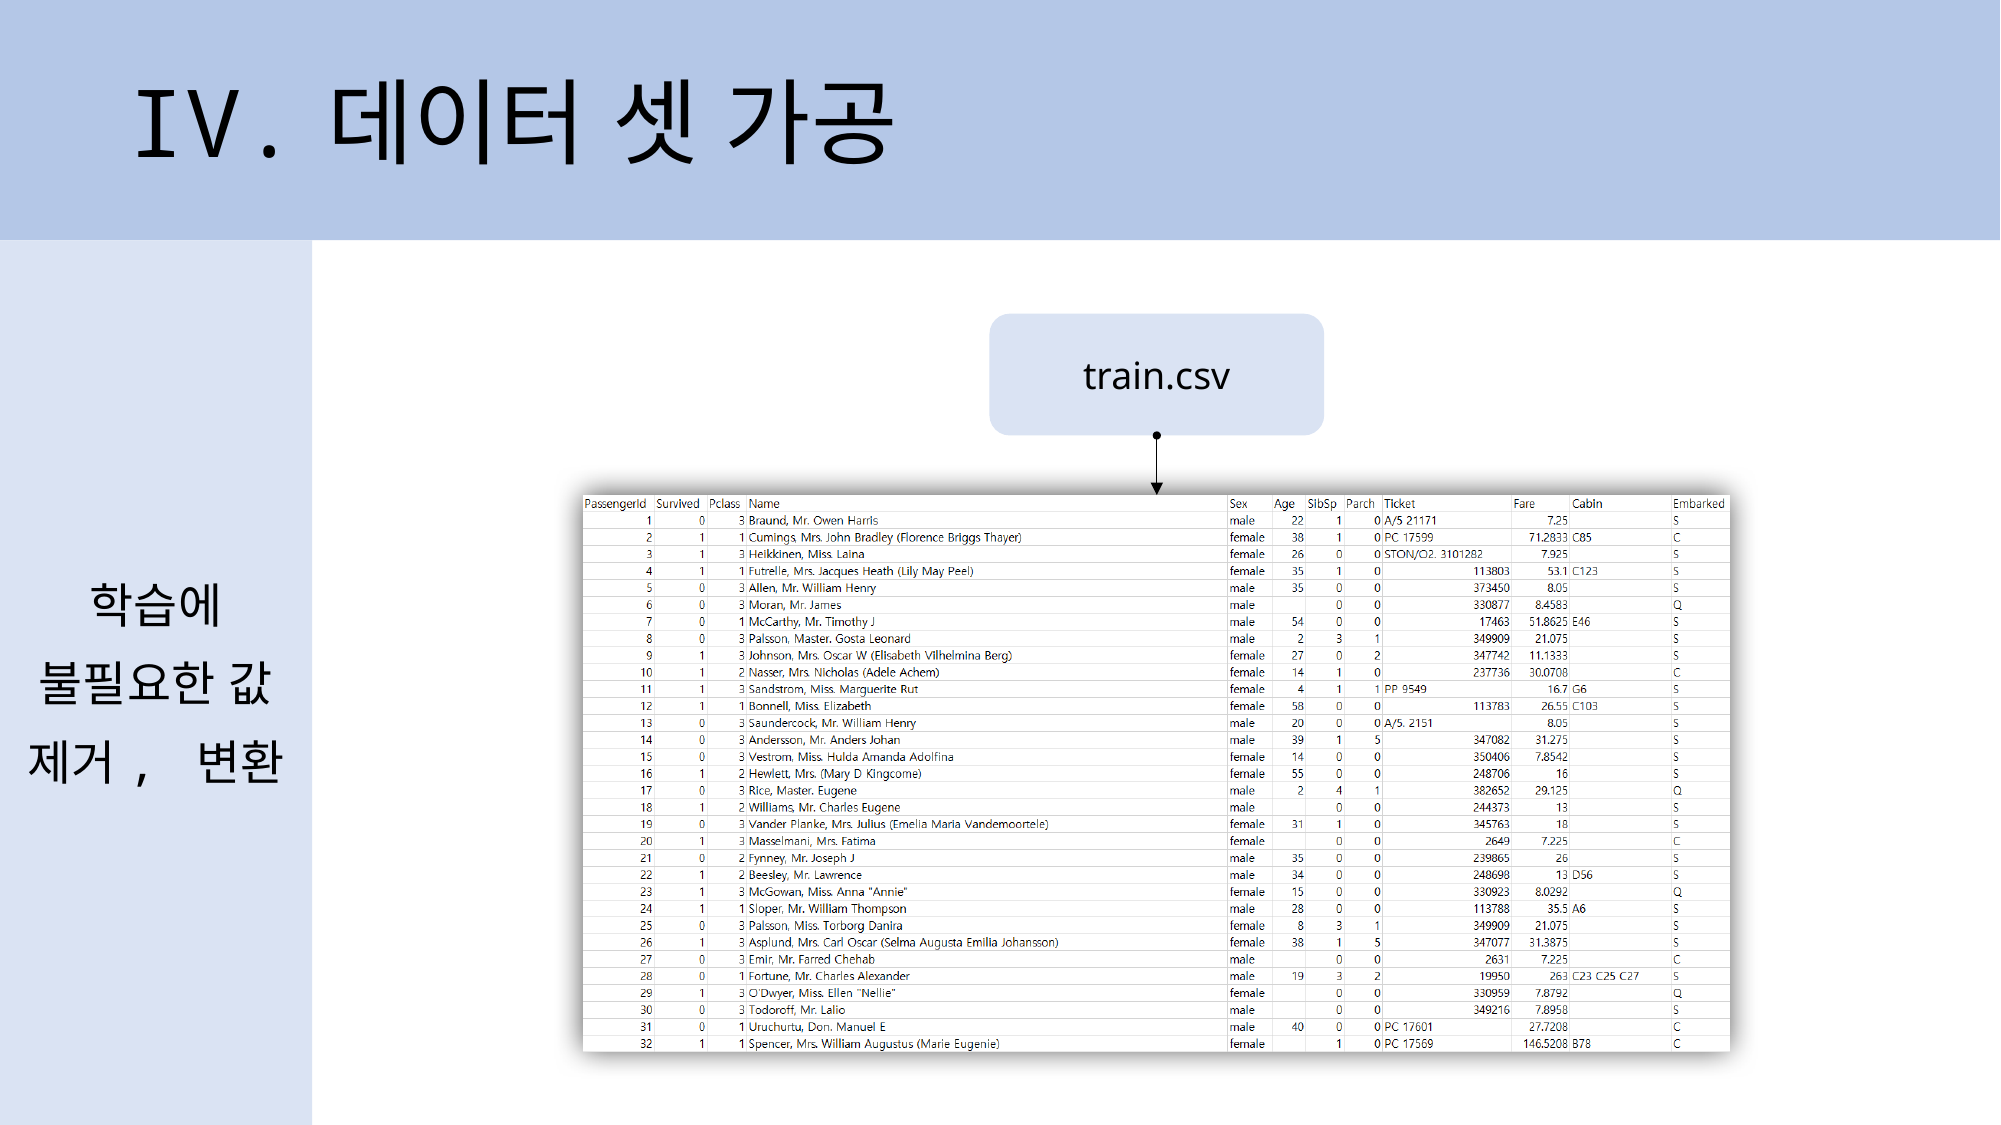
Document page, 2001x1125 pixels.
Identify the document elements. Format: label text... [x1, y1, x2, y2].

text_box IV. [0, 0, 311, 241]
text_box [583, 313, 1730, 1052]
text_box 데이터 셋 가공 [311, 0, 2000, 241]
text_box 학습에 불필요한 값 제거, 변환 [0, 241, 313, 1125]
